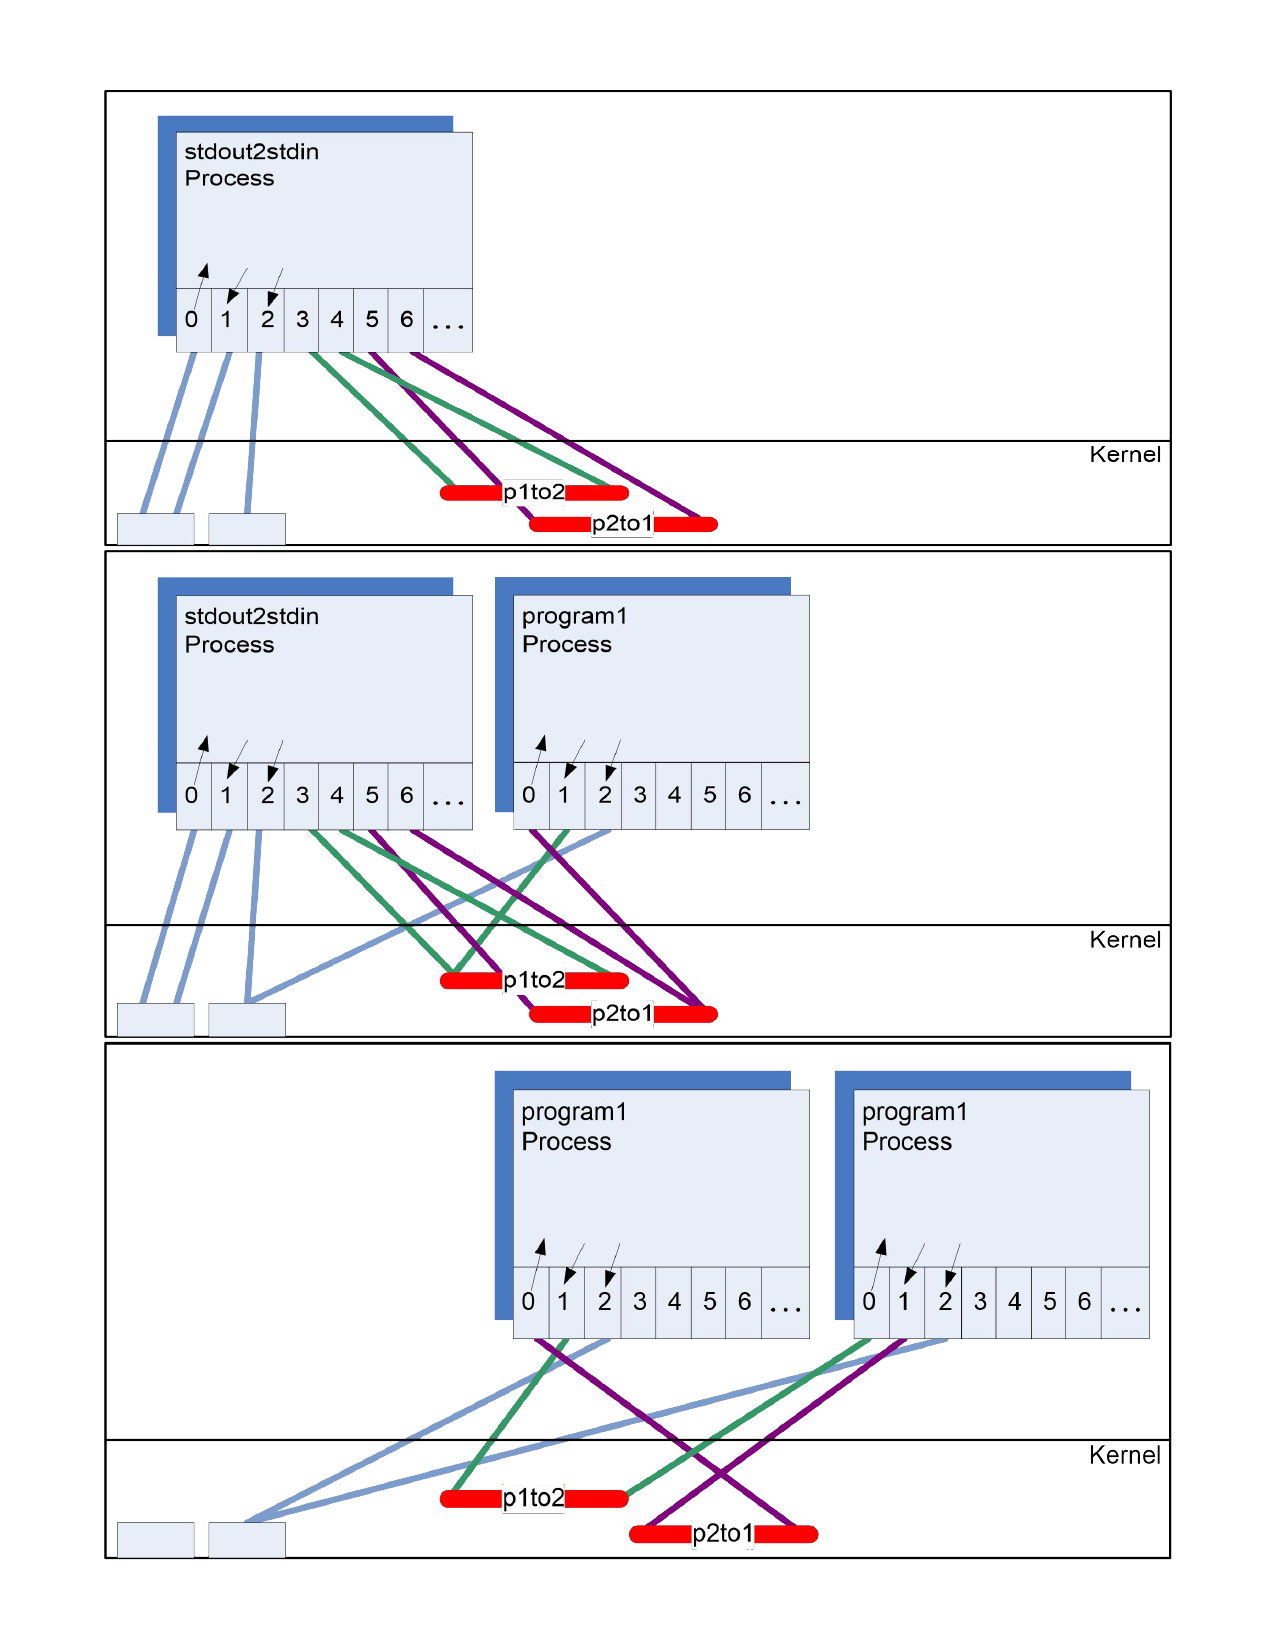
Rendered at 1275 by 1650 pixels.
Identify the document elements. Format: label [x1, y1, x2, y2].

text_box [101, 88, 1174, 1561]
